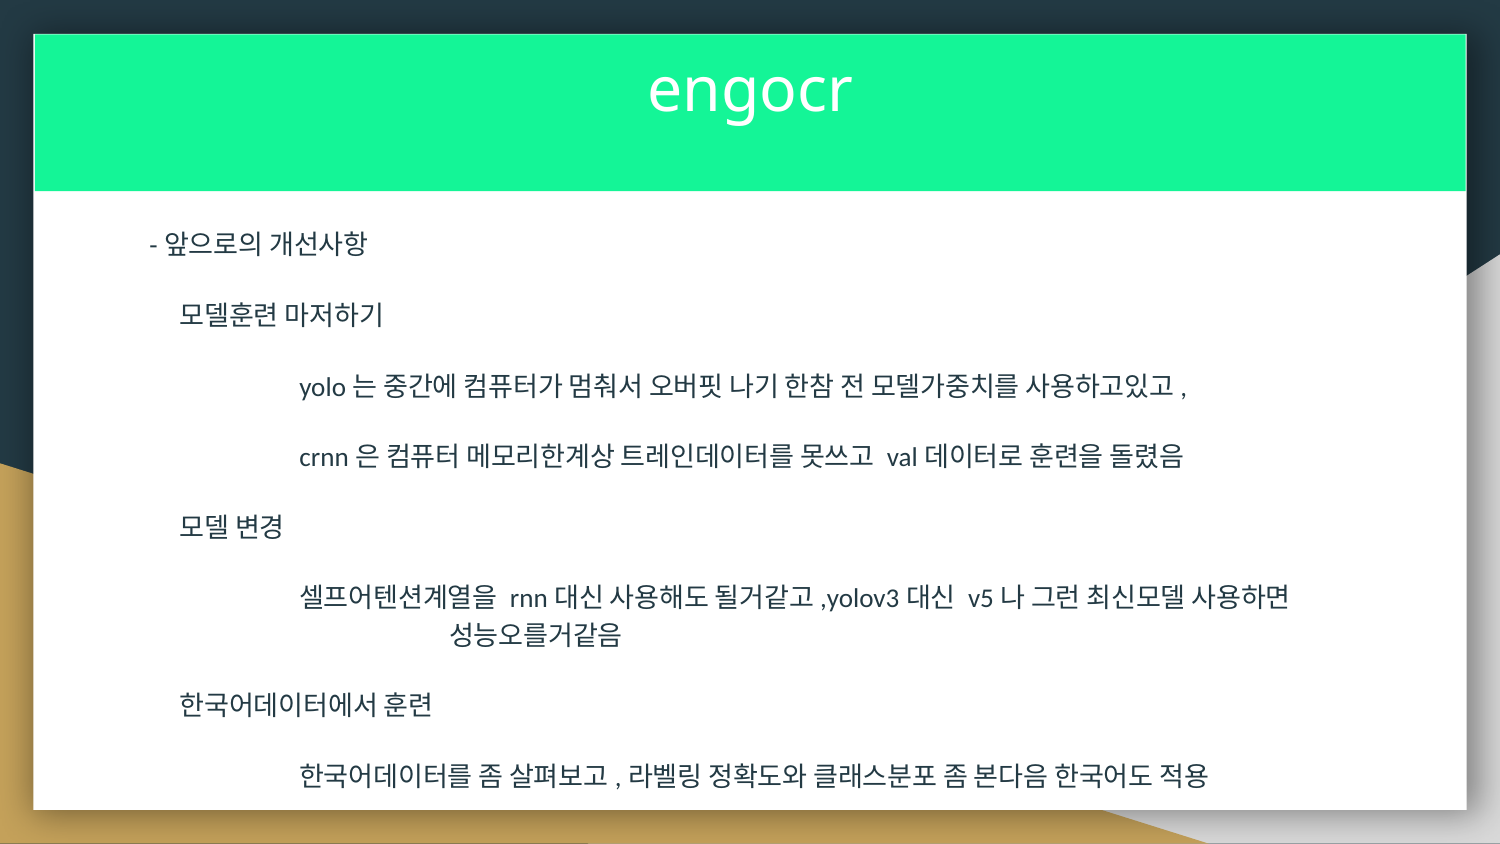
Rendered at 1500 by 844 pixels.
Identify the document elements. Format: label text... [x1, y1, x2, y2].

title engocr [34, 34, 1466, 192]
list -앞으로의 개선사항 모델훈련 마저하기 yolo는 중간에 컴퓨터가 멈춰서 오버핏 나기 한참 전 모델가중치를 사용하고있고, crnn은 컴퓨터 메모리한계상 트레인데이터를 못쓰고 val데이터로 훈련을 돌렸음 모델 변경 셀프어텐션계열을 rnn대신 사용해도 될거같고,yolov3대신 v5나 그런 최신모델 사용하면 성능오를거같음 한국어데이터에서 훈련 한국어데이터를 좀 살펴보고,라벨링 정확도와 클래스분포 좀 본다음 한국어도 적용 [134, 207, 1366, 610]
